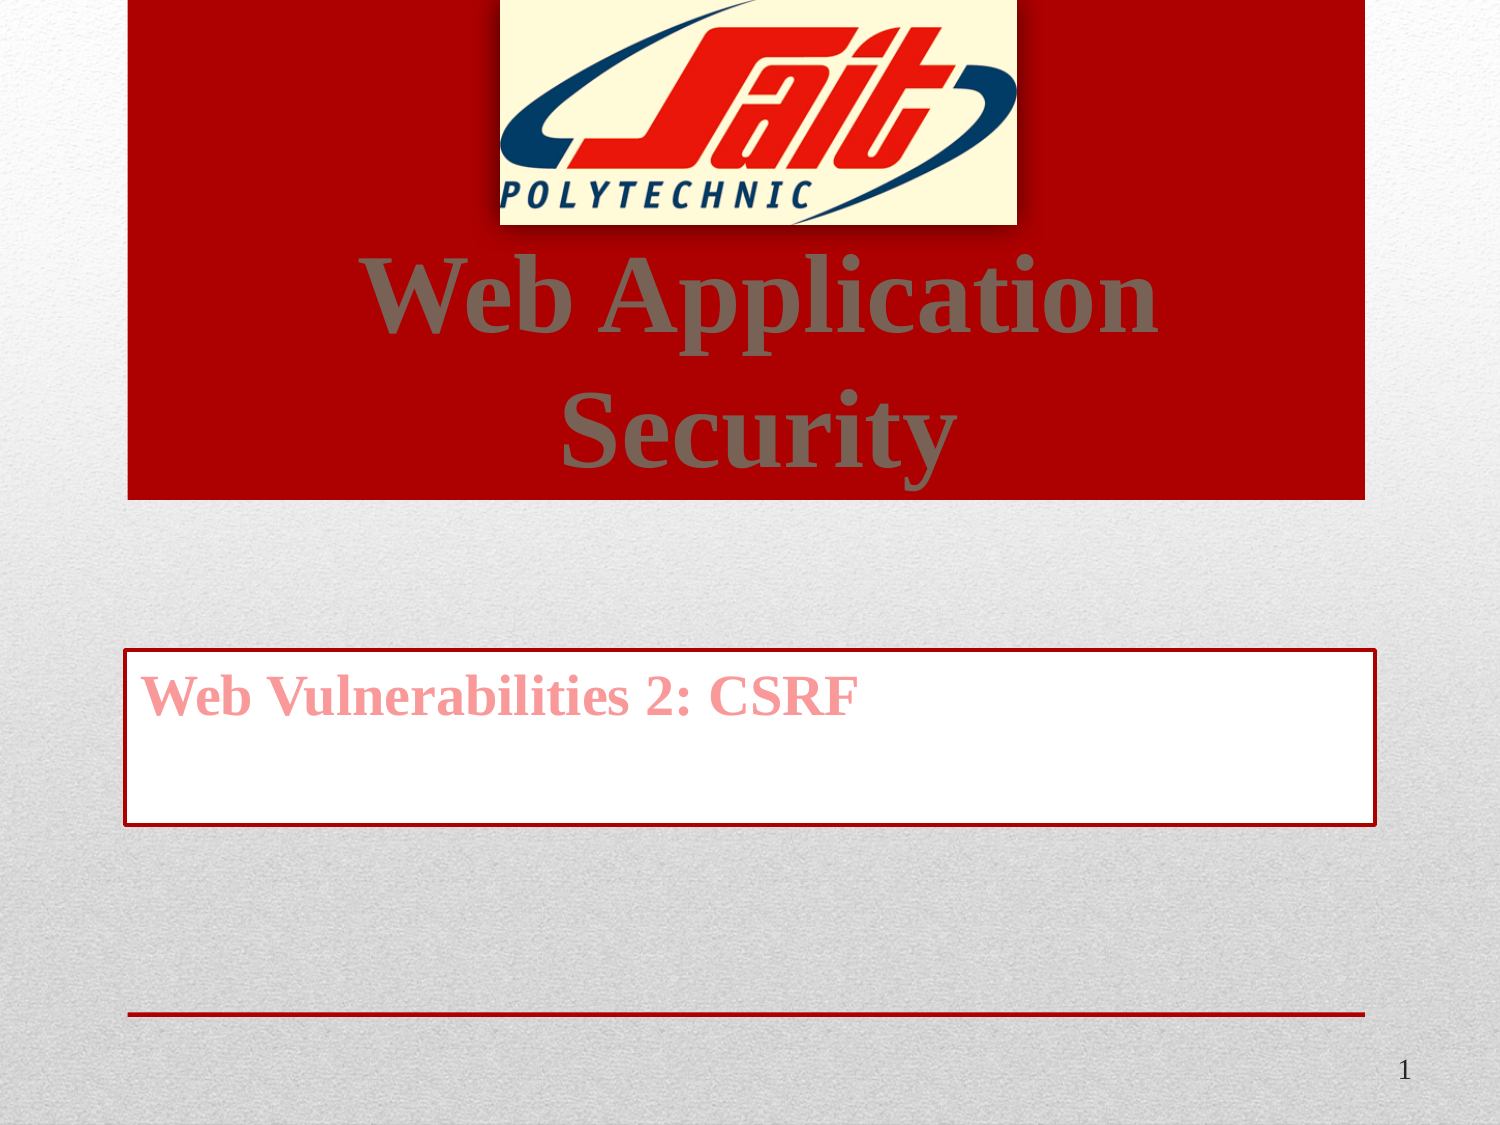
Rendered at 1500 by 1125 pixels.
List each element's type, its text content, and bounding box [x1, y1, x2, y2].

subtitle Web Vulnerabilities 2: CSRF [123, 648, 1377, 827]
text_box Web Application Security [341, 212, 1176, 498]
picture [500, 0, 1018, 226]
slide_number 1 [1302, 1037, 1428, 1098]
